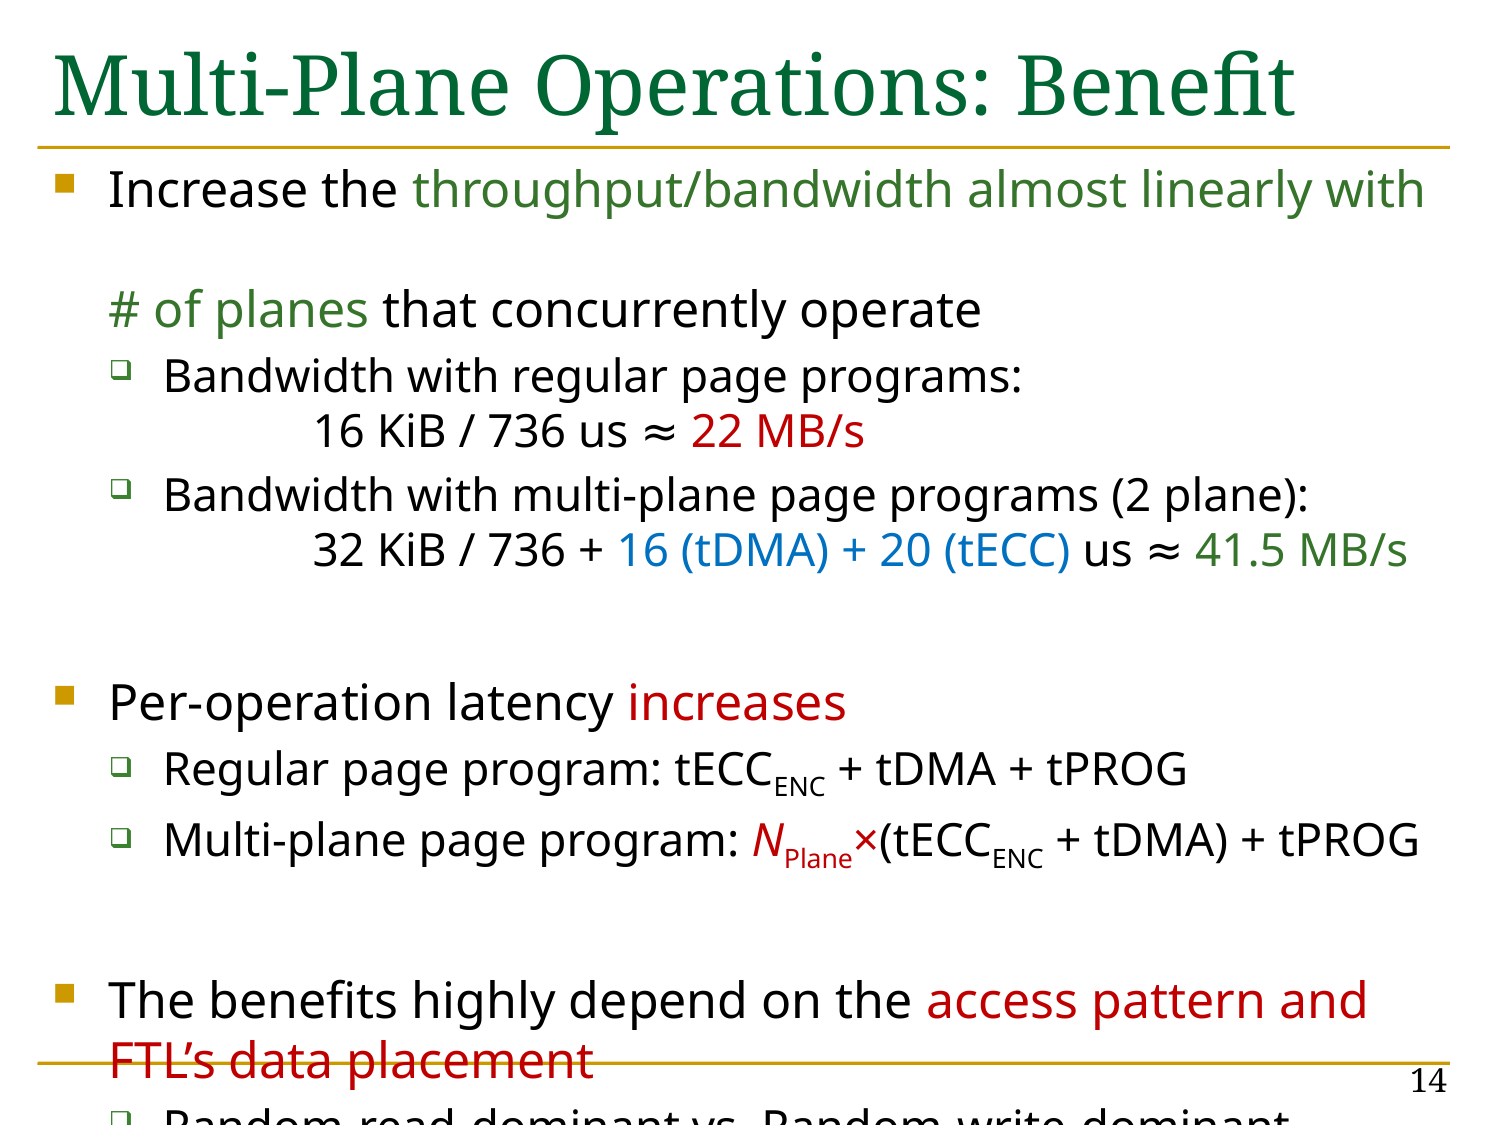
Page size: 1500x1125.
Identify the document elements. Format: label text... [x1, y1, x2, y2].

title Multi-Plane Operations: Benefit [37, 24, 1450, 137]
list Increase the throughput/bandwidth almost linearly with # of planes that concurrently operate Bandwidth with regular page programs: 16 KiB / 736 us ≈ 22 MB/s Bandwidth with multi-plane page programs (2 plane): 32 KiB / 736 + 16 (tDMA) + 20 (tECC) us ≈ 41.5 MB/s Per-operation latency increases Regular page program: tECCENC + tDMA + tPROG Multi-plane page program: NPlane×(tECCENC + tDMA) + tPROG The benefits highly depend on the access pattern and FTL’s data placement Random-read-dominant vs. Random-write-dominant [37, 149, 1450, 1063]
slide_number 14 [1111, 1036, 1462, 1112]
